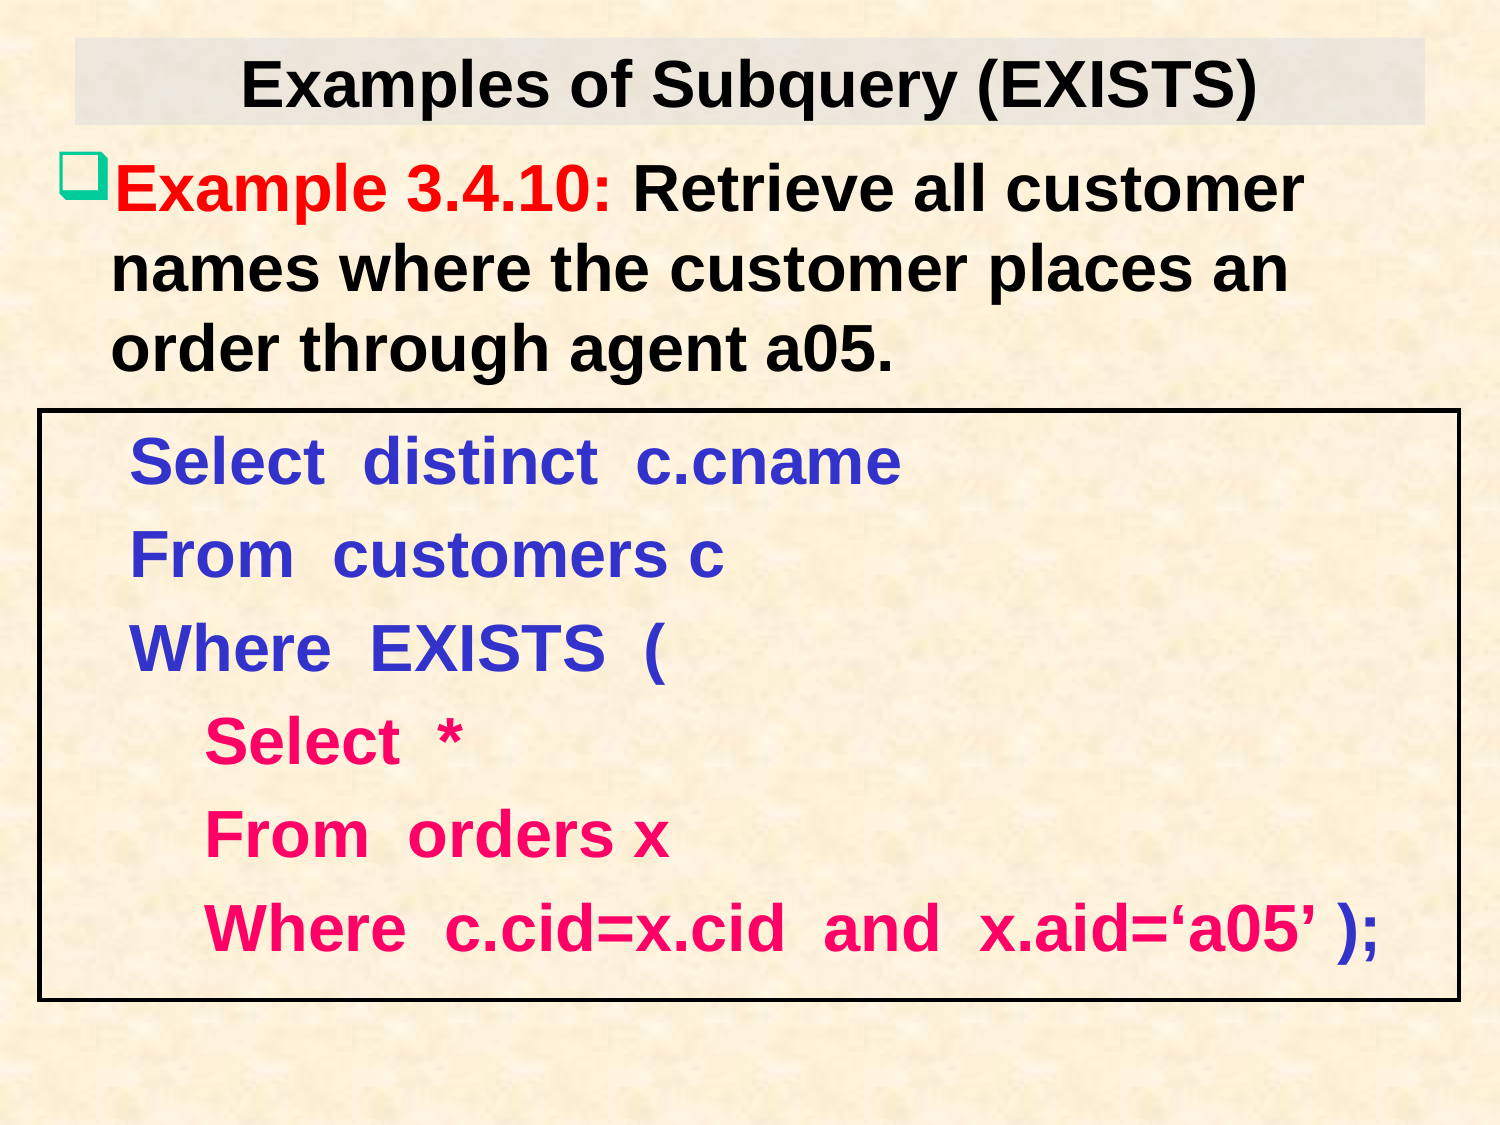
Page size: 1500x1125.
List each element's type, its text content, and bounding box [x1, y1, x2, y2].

title Examples of Subquery (EXISTS) [74, 37, 1426, 126]
text_box Select distinct c.cname From customers c Where EXISTS ( Select * From orders x Where c.cid=x.cid and x.aid=‘a05’ ); [39, 410, 1459, 1000]
picture [0, 0, 1500, 1125]
list Example 3.4.10: Retrieve all customer names where the customer places an order through agent a05. [39, 136, 1460, 401]
